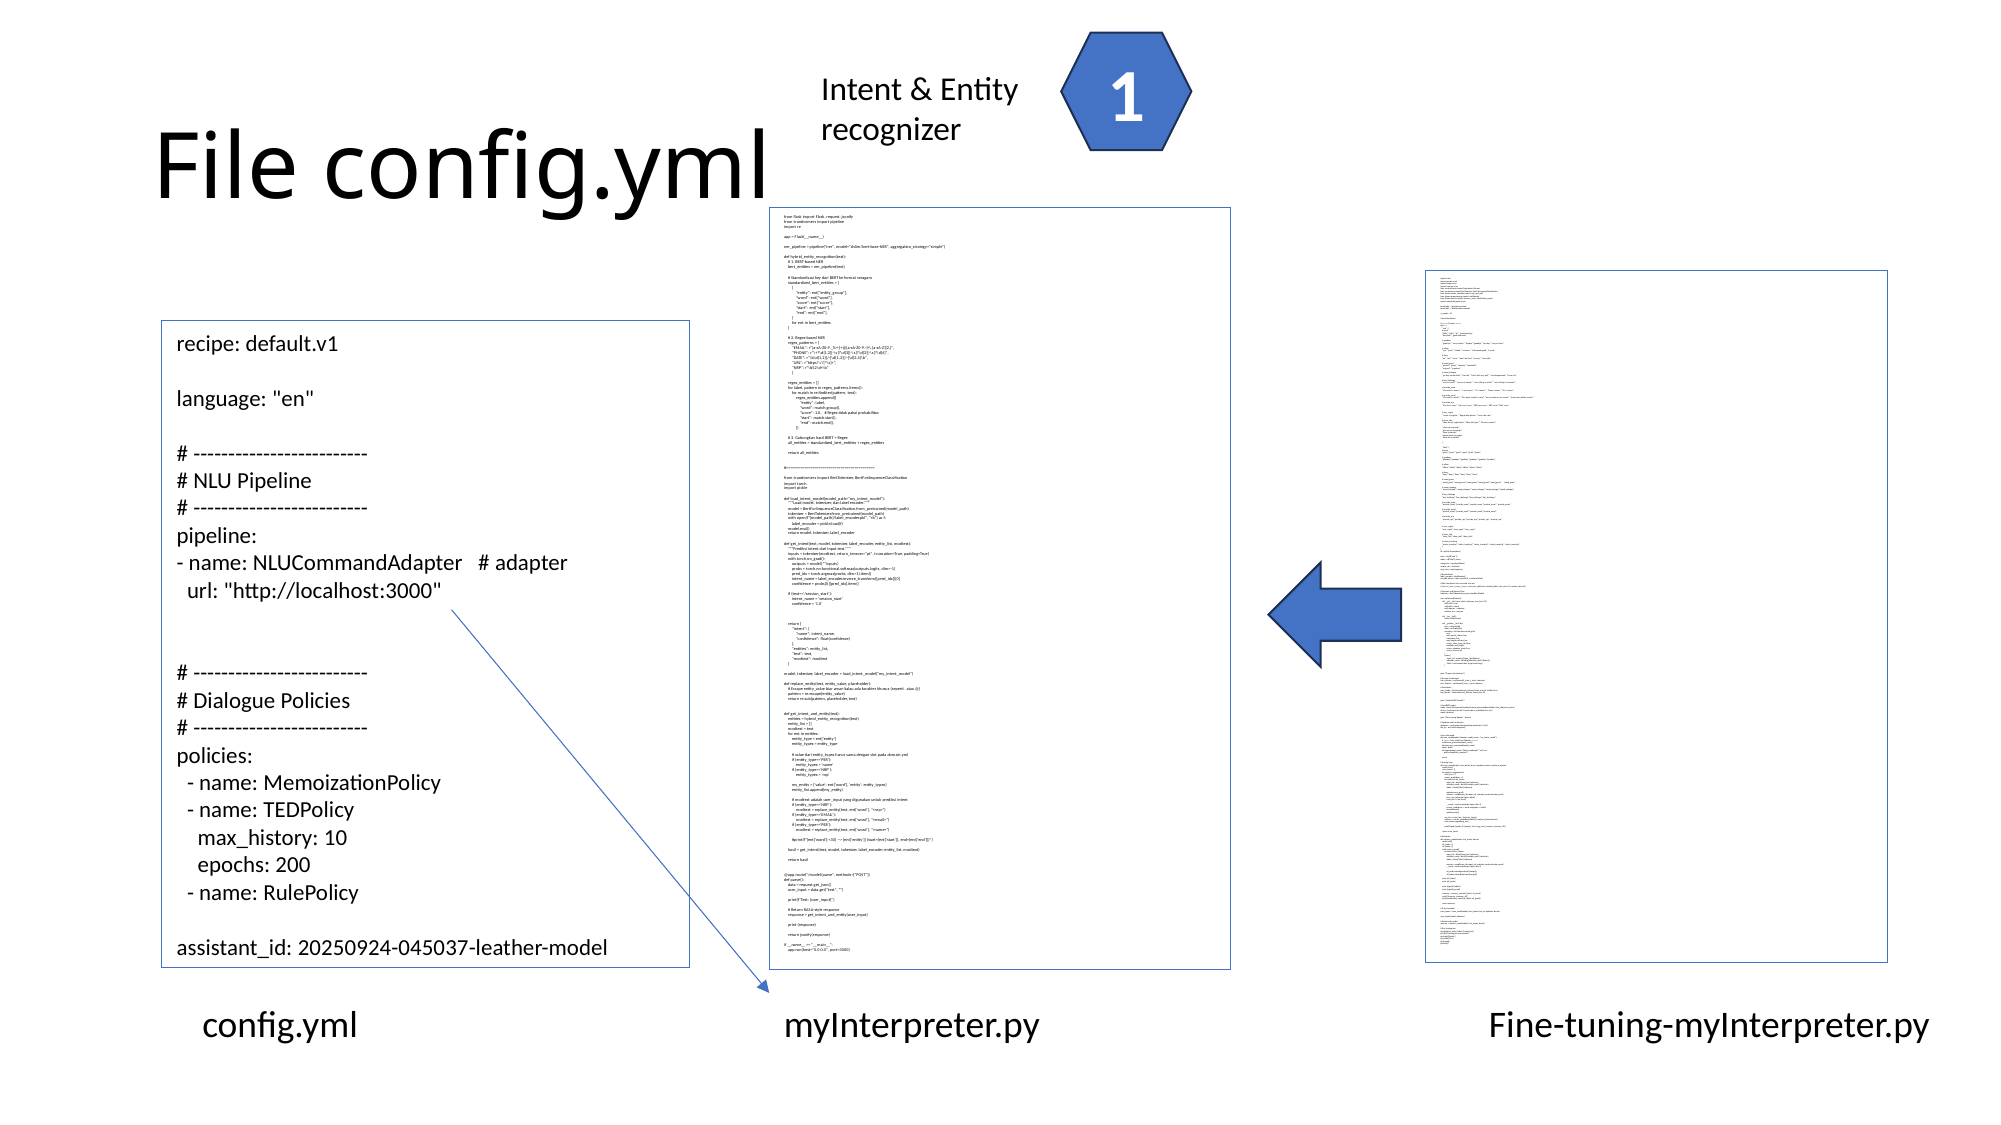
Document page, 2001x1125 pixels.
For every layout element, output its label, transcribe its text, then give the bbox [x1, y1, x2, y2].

text_box Intent & Entity recognizer [806, 59, 1037, 155]
text_box config.yml [187, 992, 545, 1053]
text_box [451, 609, 770, 993]
title File config.yml [137, 59, 1863, 278]
text_box import torch import pandas as pd import numpy as np import torch.nn as nn from torch.utils.data import DataLoader, Dataset from transformers import BertTokenizer, BertForSequenceClassification from sklearn.model_selection import train_test_split from sklearn.preprocessing import LabelEncoder from sklearn.metrics import accuracy_score, classification_report import matplotlib.pyplot as plt bertModel = 'bert-base-uncased' bertModel = 'distilbert-base-uncased' n_epochs = 10 # Load the dataset # ====== Dataset ====== data = { "text": [ # greet "hallo", "hello", "hi", "good morning", "hey dude", "good afternoon", # goodbye "good bye", "cee you later", "byebye","goodbye", "bye bye", "see you later", # affirm "yes", "yeah", "indeed", "of course", "that sounds good", "correct", # deny "no", "not", "never", "don't like that", "no way", "not really", # mood_great "perfect", "great", "amazing", "wonderful", "so good", "so perfect", # mood_unhappy "my day was horrible", "I am sad", "I don't feel very well", "I am disappointed", "I'm so sad", # bot_challenge "are you a bot?", "are you a human?", "am I talking to a bot?", "am I talking to a human?", # provide_name "My name is <name>", "I am <name>", "It's <name>", "Name <name>", "It is <name>", # provide_email "My email is <email>", "This email <email> is mine", "You can reach me at <email>", "email saya adalah <email>", # provide_nrp "My nim is <nrp>", "My nrp is <nrp>", "NRP saya <nrp>", "NRP <nrp>","NIM <nrp>", # user_regist "I want to register", "Registration please", "I am a new user", # show_info "Show me my registration", "What did I give?", "Review my data", "show my transcript", "give me my transcript", "show transcript", "please show my grades", "show the transcript" ], "label": [ # greet "greet","greet","greet","greet","greet","greet", # goodbye "goodbye","goodbye","goodbye","goodbye","goodbye","goodbye", # affirm "affirm","affirm","affirm","affirm","affirm","affirm", # deny "deny","deny","deny","deny","deny","deny", # mood_great "mood_great","mood_great","mood_great","mood_great","mood_great", "mood_great", # mood_unhappy "mood_unhappy","mood_unhappy","mood_unhappy","mood_unhappy","mood_unhappy", # bot_challenge "bot_challenge","bot_challenge","bot_challenge","bot_challenge", # provide_name "provide_name","provide_name","provide_name","provide_name", "provide_name", # provide_email "provide_email","provide_email","provide_email","provide_email", # provide_nrp "provide_nrp","provide_nrp","provide_nrp","provide_nrp", "provide_nrp", # user_regist "user_regist","user_regist","user_regist", # show_info "show_info","show_info","show_info", # minta_transkrip "minta_transkrip", "minta_transkrip", "minta_transkrip", "minta_transkrip", "minta_transkrip" ] } df = pd.DataFrame(data) texts = list(df["text"]) labels = df["label"].values categories = np.unique(labels) sample_size = len(texts) num_class = len(categories) # Encode labels label_encoder = LabelEncoder() encoded_labels = label_encoder.fit_transform(labels) # Split the dataset into train and test sets X_train, X_test, y_train, y_test = train_test_split(texts, encoded_labels, test_size=0.3, random_state=42) # Tokenizer and Dataset Class tokenizer = BertTokenizer.from_pretrained(bertModel) class myDataset(Dataset): def __init__(self, texts, labels, tokenizer, max_len=512): self.texts = texts self.labels = labels self.tokenizer = tokenizer self.max_len = max_len def __len__(self): return len(self.texts) def __getitem__(self, idx): text = self.texts[idx] label = self.labels[idx] encoding = self.tokenizer.encode_plus( text, add_special_tokens=True, truncation=True, max_length=self.max_len, return_token_type_ids=False, padding='max_length', return_attention_mask=True, return_tensors='pt' ) return { 'input_ids': encoding['input_ids'].flatten(), 'attention_mask': encoding['attention_mask'].flatten(), 'label': torch.tensor(label, dtype=torch.long) } print ("Prepare the datasets") # Prepare the datasets train_dataset = myDataset(X_train, y_train, tokenizer) test_dataset = myDataset(X_test, y_test, tokenizer) # DataLoader train_loader = DataLoader(train_dataset, batch_size=16, shuffle=True) test_loader = DataLoader(test_dataset, batch_size=16) print ("Load the BERT model") # Load BERT model model = BertForSequenceClassification.from_pretrained(bertModel, num_labels=num_class) device = torch.device('cuda' if torch.cuda.is_available() else 'cpu') model.to(device) print ("Device yang dipakai: ", device) # Optimizer and loss function optimizer = torch.optim.Adam(model.parameters(), lr=2e-5) loss_fn = nn.CrossEntropyLoss() # save the model def save_model(model, tokenizer, model_name = "my_intent_model"): # ====== Save Model and Tokenizer ====== model.save_pretrained(model_name) tokenizer.save_pretrained(model_name) import pickle with open(model_name+"/label_encoder.pkl", "wb") as f: pickle.dump(label_encoder, f) return # Training loop def train_model(model, train_loader, loss_fn, optimizer, device, epochs=n_epochs): model.train() train_losses = [] for epoch in range(epochs): total_loss = 0 correct_predictions = 0 for batch in train_loader: input_ids = batch['input_ids'].to(device) attention_mask = batch['attention_mask'].to(device) labels = batch['label'].to(device) optimizer.zero_grad() outputs = model(input_ids=input_ids, attention_mask=attention_mask) loss = loss_fn(outputs.logits, labels) total_loss += loss.item() _, preds = torch.max(outputs.logits, dim=1) correct_predictions += torch.sum(preds == labels) loss.backward() optimizer.step() avg_loss = total_loss / len(train_loader) accuracy = correct_predictions.double() / len(train_loader.dataset) train_losses.append(avg_loss) print(f'Epoch {epoch+1}/{epochs}, Loss: {avg_loss}, Accuracy: {accuracy:.4f}') return train_losses # Evaluation def evaluate_model(model, test_loader, device): model.eval() all_preds = [] all_labels = [] with torch.no_grad(): for batch in test_loader: input_ids = batch['input_ids'].to(device) attention_mask = batch['attention_mask'].to(device) labels = batch['label'].to(device) outputs = model(input_ids=input_ids, attention_mask=attention_mask) _, preds = torch.max(outputs.logits, dim=1) all_preds.extend(preds.cpu().numpy()) all_labels.extend(labels.cpu().numpy()) print (all_labels) print (all_preds) print (type(all_labels)) print (type(all_preds)) accuracy = accuracy_score(all_labels, all_preds) print(f'Accuracy: {accuracy:.4f}') print(classification_report(all_labels, all_preds)) return accuracy # Train the model train_losses = train_model(model, train_loader, loss_fn, optimizer, device) save_model(model, tokenizer) # Evaluate the model accuracy = evaluate_model(model, test_loader, device) # Plot training loss plt.plot(train_losses, label='Training loss') plt.title('Training Loss over Epochs') plt.xlabel('Epochs') plt.ylabel('Loss') plt.legend() plt.show() [1425, 270, 1888, 963]
text_box from flask import Flask, request, jsonify from transformers import pipeline import re app = Flask(__name__) ner_pipeline = pipeline("ner", model="dslim/bert-base-NER", aggregation_strategy="simple") def hybrid_entity_recognition(text): # 1. BERT-based NER bert_entities = ner_pipeline(text) # Standardisasi key dari BERT ke format seragam standardized_bert_entities = [ { "entity": ent["entity_group"], "word": ent["word"], "score": ent["score"], "start": ent["start"], "end": ent["end"], } for ent in bert_entities ] # 2. Regex-based NER regex_patterns = { "EMAIL": r"[a-zA-Z0-9._%+-]+@[a-zA-Z0-9.-]+\.[a-zA-Z]{2,}", "PHONE": r"\+?\d{1,3}[-\s]?\d{3}[-\s]?\d{3}[-\s]?\d{4}", "DATE": r"\b\d{1,2}[/-]\d{1,2}[/-]\d{2,4}\b", "URL": r"https?://[^\s]+", "NRP": r"\b52\d+\b" } regex_entities = [] for label, pattern in regex_patterns.items(): for match in re.finditer(pattern, text): regex_entities.append({ "entity": label, "word": match.group(), "score": 1.0, # Regex tidak pakai probabilitas "start": match.start(), "end": match.end(), }) # 3. Gabungkan hasil BERT + Regex all_entities = standardized_bert_entities + regex_entities return all_entities #============================================ from transformers import BertTokenizer, BertForSequenceClassification import torch import pickle def load_intent_model(model_path="my_intent_model"): """Load model, tokenizer, dan label encoder.""" model = BertForSequenceClassification.from_pretrained(model_path) tokenizer = BertTokenizer.from_pretrained(model_path) with open(f"{model_path}/label_encoder.pkl", "rb") as f: label_encoder = pickle.load(f) model.eval() return model, tokenizer, label_encoder def get_intent(text, model, tokenizer, label_encoder, entity_list, modtext): """Prediksi intent dari input text.""" inputs = tokenizer(modtext, return_tensors="pt", truncation=True, padding=True) with torch.no_grad(): outputs = model(**inputs) probs = torch.nn.functional.softmax(outputs.logits, dim=-1) pred_idx = torch.argmax(probs, dim=1).item() intent_name = label_encoder.inverse_transform([pred_idx])[0] confidence = probs[0][pred_idx].item() if (text=='/session_start'): intent_name = 'session_start' confidence = '1.0' return { "intent": { "name": intent_name, "confidence": float(confidence) }, "entities": entity_list, "text": text, "modtext": modtext } model, tokenizer, label_encoder = load_intent_model("my_intent_model") def replace_entity(text, entity_value, placeholder): # Escape entity_value biar aman kalau ada karakter khusus (seperti . atau @) pattern = re.escape(entity_value) return re.sub(pattern, placeholder, text) def get_intent_and_entity(text): entities = hybrid_entity_recognition(text) entity_list = [] modtext = text for ent in entities: entity_type = ent['entity'] entity_typex = entity_type # value dari entity_typex harus sama dengan slot pada domain.yml if (entity_type=='PER'): entity_typex = 'name' if (entity_type=='NRP'): entity_typex = 'nrp' my_entity = {'value': ent['word'], 'entity': entity_typex} entity_list.append(my_entity) # modtext adalah user_input yang digunakan untuk prediksi intent if (entity_type=='NRP'): modtext = replace_entity(text, ent['word'], "<nrp>") if (entity_type=='EMAIL'): modtext = replace_entity(text, ent['word'], "<email>") if (entity_type=='PER'): modtext = replace_entity(text, ent['word'], "<name>") #print(f"{ent['word']:<30} --> {ent['entity']} (start={ent['start']}, end={ent['end']})") hasil = get_intent(text, model, tokenizer, label_encoder, entity_list, modtext) return hasil @app.route("/model/parse", methods=["POST"]) def parse(): data = request.get_json() user_input = data.get("text", "") print(f"Text: {user_input}") # Return RASA-style response response = get_intent_and_entity(user_input) print (response) return jsonify(response) if __name__ == "__main__": app.run(host="0.0.0.0", port=3000) [769, 207, 1231, 970]
text_box [1266, 560, 1403, 670]
text_box Fine-tuning-myInterpreter.py [1474, 992, 1967, 1052]
text_box myInterpreter.py [769, 992, 1127, 1053]
text_box recipe: default.v1 language: "en" # ------------------------- # NLU Pipeline # ------------------------- pipeline: - name: NLUCommandAdapter # adapter url: "http://localhost:3000" # ------------------------- # Dialogue Policies # ------------------------- policies: - name: MemoizationPolicy - name: TEDPolicy max_history: 10 epochs: 200 - name: RulePolicy assistant_id: 20250924-045037-leather-model [161, 320, 690, 968]
text_box 1 [1060, 31, 1193, 152]
